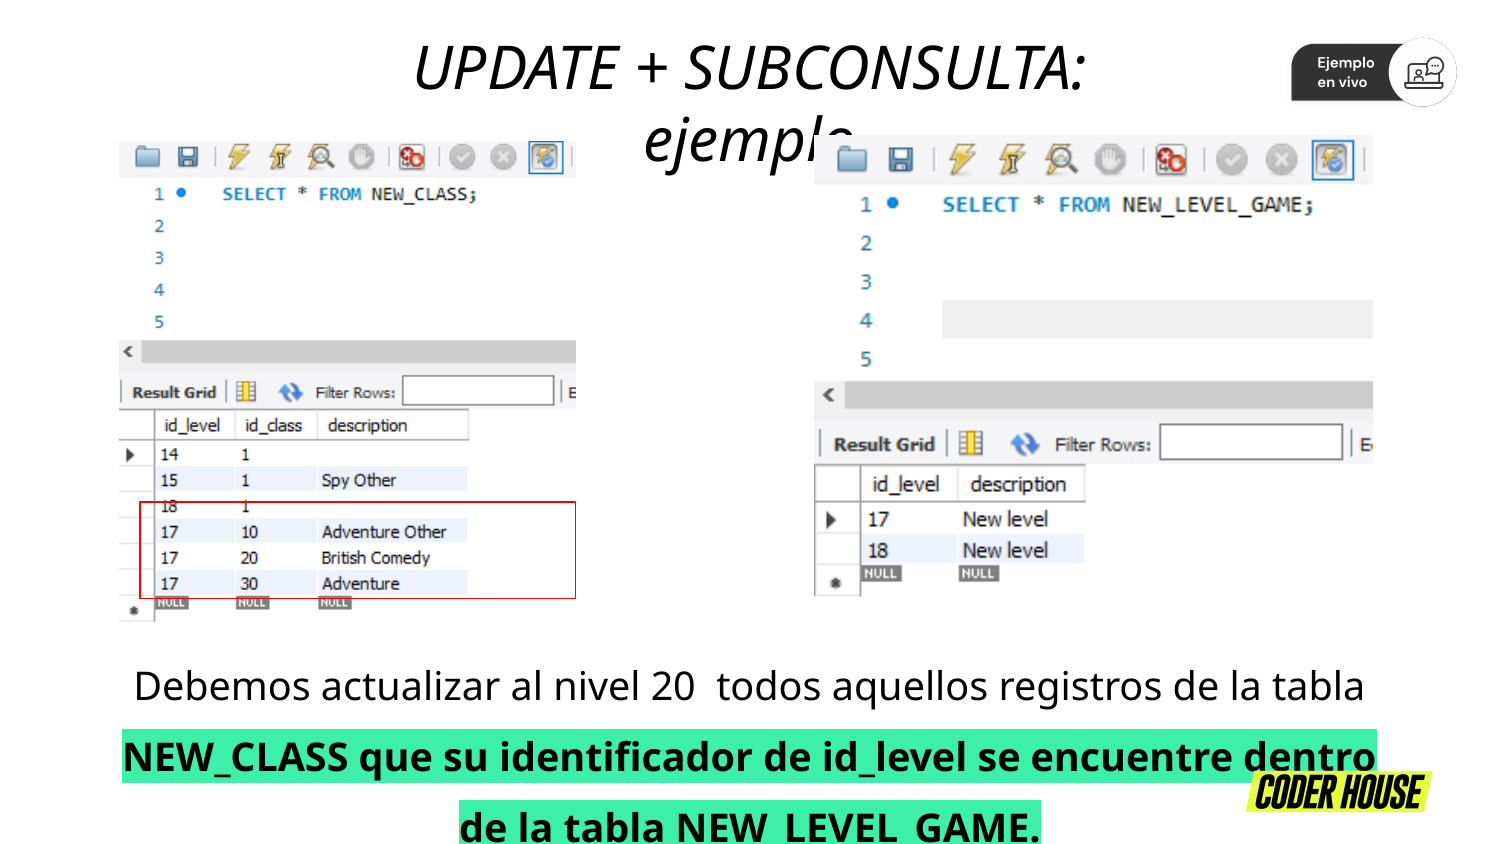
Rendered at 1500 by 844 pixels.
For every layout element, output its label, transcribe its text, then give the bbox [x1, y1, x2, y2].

text_box Debemos actualizar al nivel 20 todos aquellos registros de la tabla NEW_CLASS que su identificador de id_level se encuentre dentro de la tabla NEW_LEVEL_GAME. [102, 621, 1398, 774]
picture [119, 141, 576, 626]
text_box UPDATE + SUBCONSULTA: ejemplo [317, 13, 1183, 131]
picture [814, 135, 1373, 606]
picture [1241, 764, 1437, 819]
picture [1276, 33, 1472, 111]
